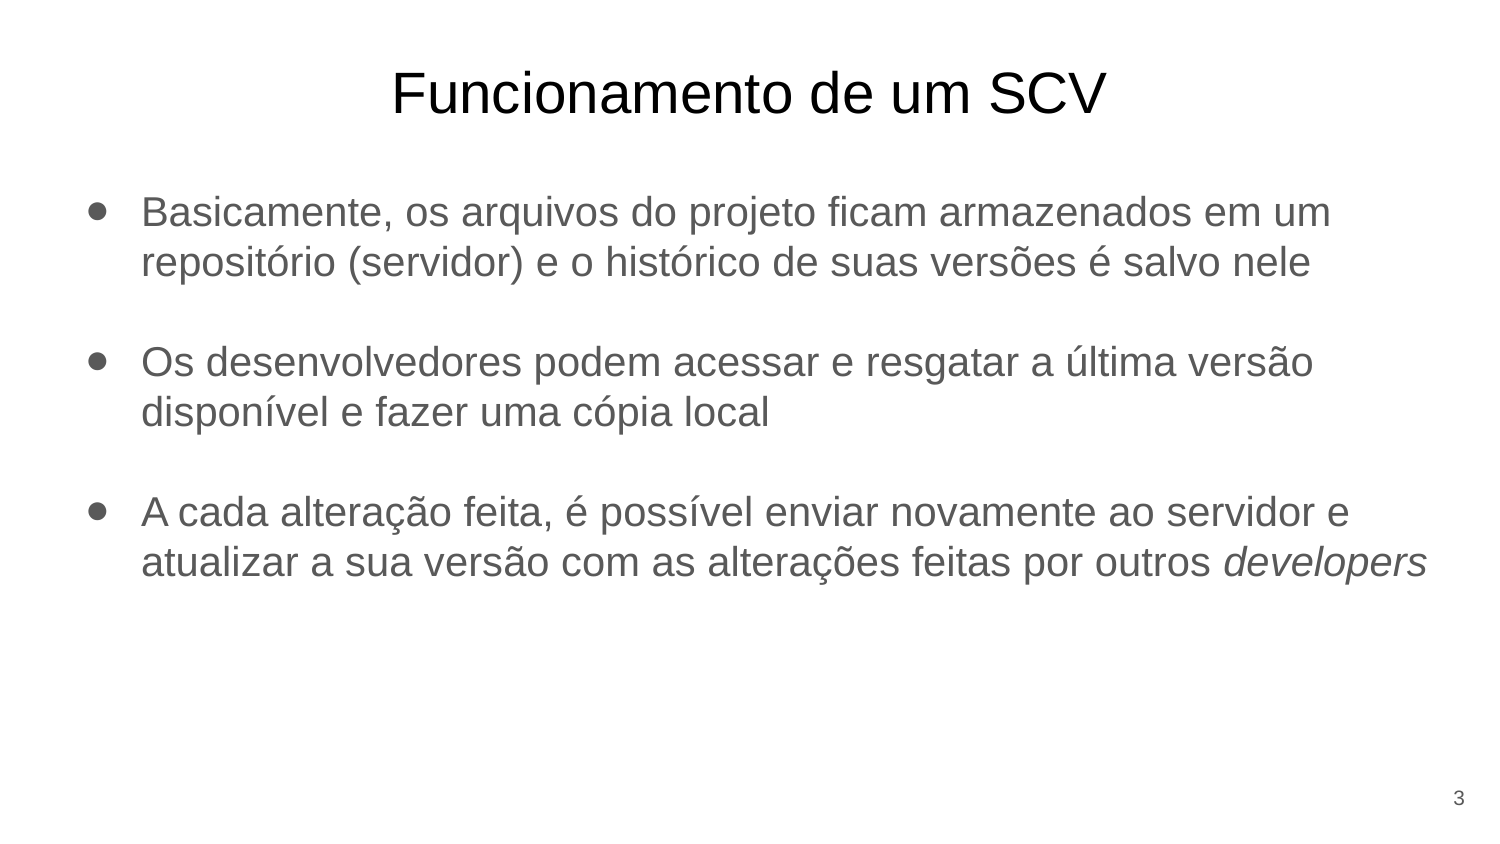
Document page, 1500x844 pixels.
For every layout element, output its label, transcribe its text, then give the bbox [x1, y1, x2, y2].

title Funcionamento de um SCV [51, 40, 1449, 135]
list Basicamente, os arquivos do projeto ficam armazenados em um repositório (servidor) e o histórico de suas versões é salvo nele Os desenvolvedores podem acessar e resgatar a última versão disponível e fazer uma cópia local A cada alteração feita, é possível enviar novamente ao servidor e atualizar a sua versão com as alterações feitas por outros developers [51, 169, 1449, 730]
slide_number 3 [1389, 764, 1480, 830]
